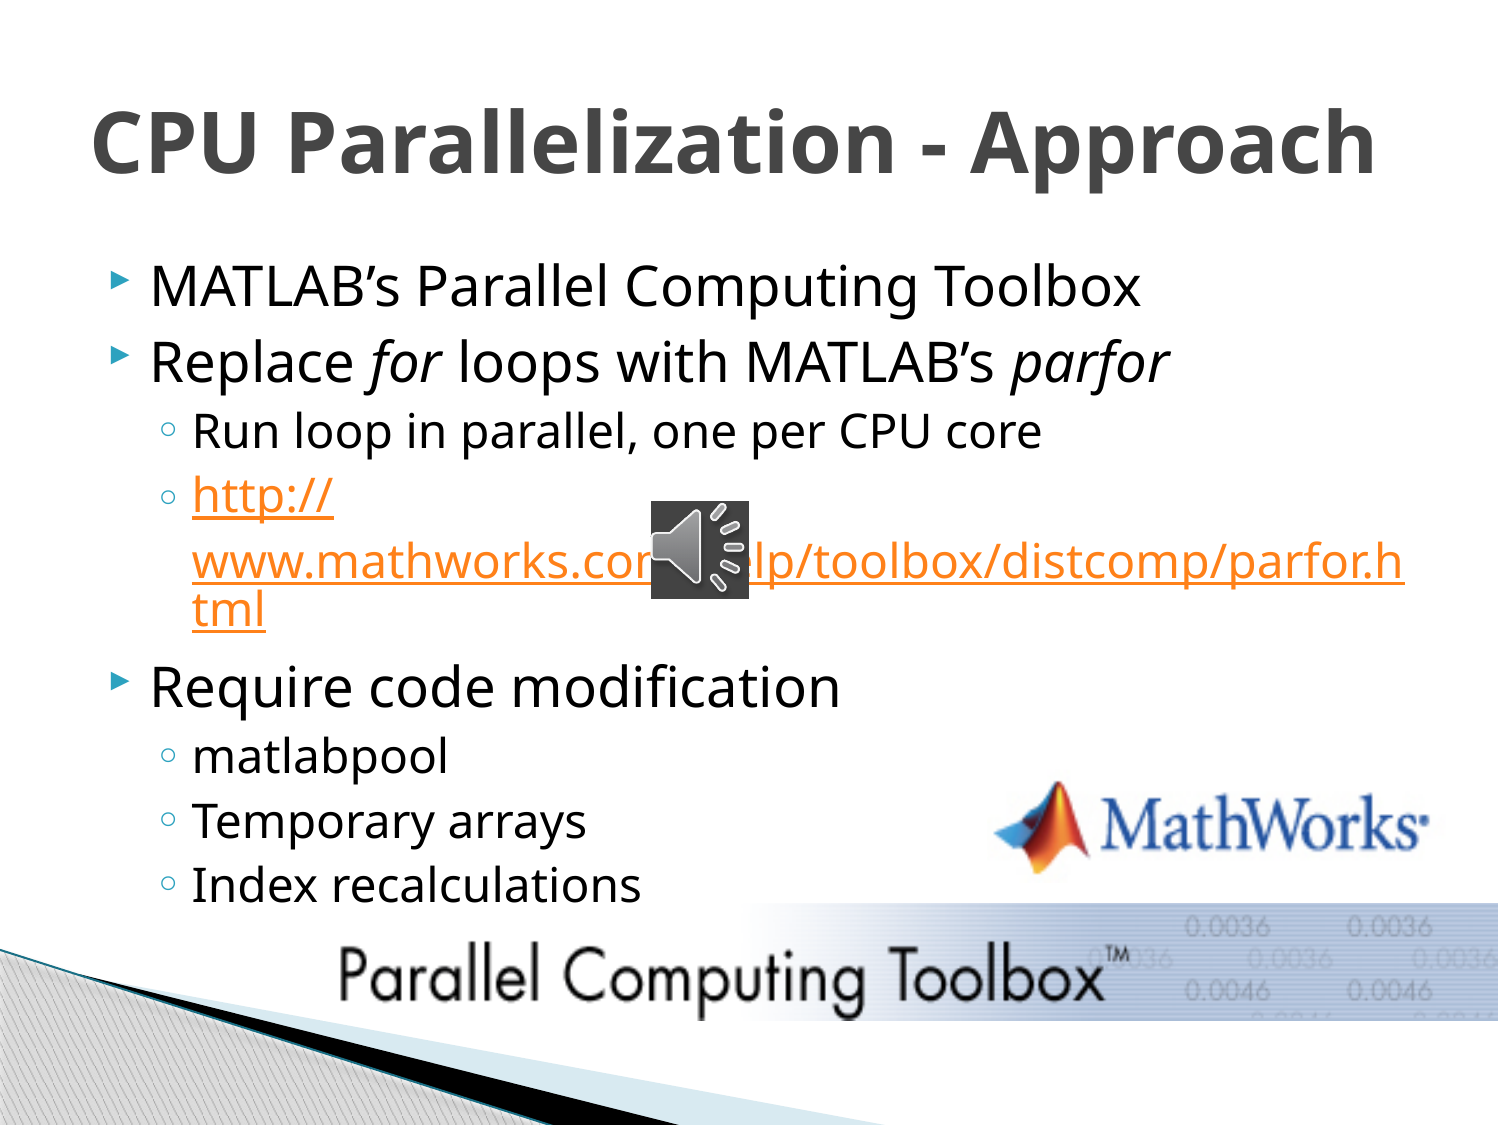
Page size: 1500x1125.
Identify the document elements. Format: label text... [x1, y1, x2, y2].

picture [987, 749, 1464, 883]
title CPU Parallelization - Approach [75, 45, 1425, 233]
picture [649, 499, 751, 601]
list MATLAB’s Parallel Computing Toolbox Replace for loops with MATLAB’s parfor Run loop in parallel, one per CPU core http://www.mathworks.com/help/toolbox/distcomp/parfor.html Require code modification matlabpool Temporary arrays Index recalculations [75, 243, 1425, 986]
picture [323, 902, 1498, 1022]
